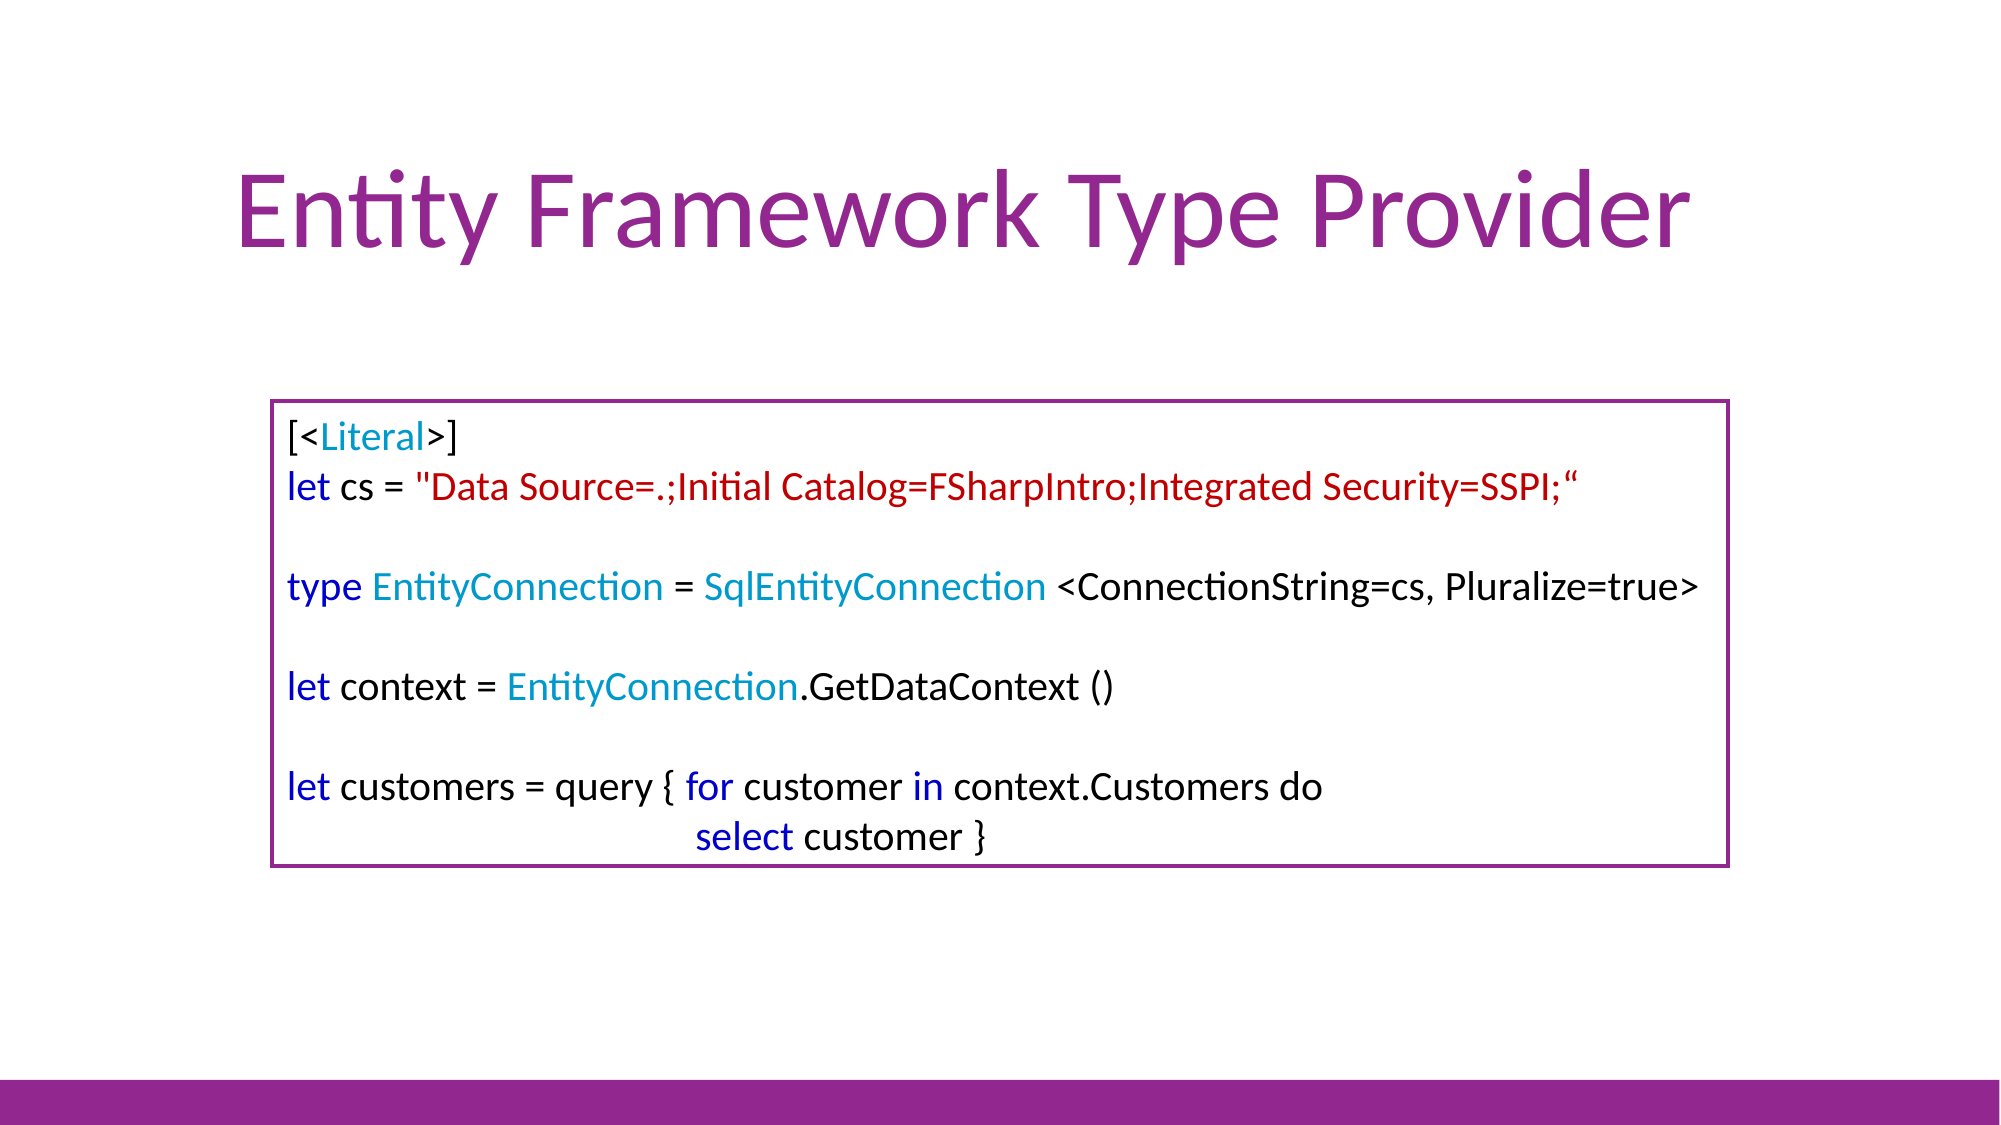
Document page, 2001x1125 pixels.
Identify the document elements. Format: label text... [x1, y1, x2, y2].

text_box [<Literal>] let cs = "Data Source=.;Initial Catalog=FSharpIntro;Integrated Security=SSPI;“ type EntityConnection = SqlEntityConnection <ConnectionString=cs, Pluralize=true> let context = EntityConnection.GetDataContext () let customers = query { for customer in context.Customers do select customer } [271, 400, 1729, 867]
title Entity Framework Type Provider [219, 76, 1780, 279]
